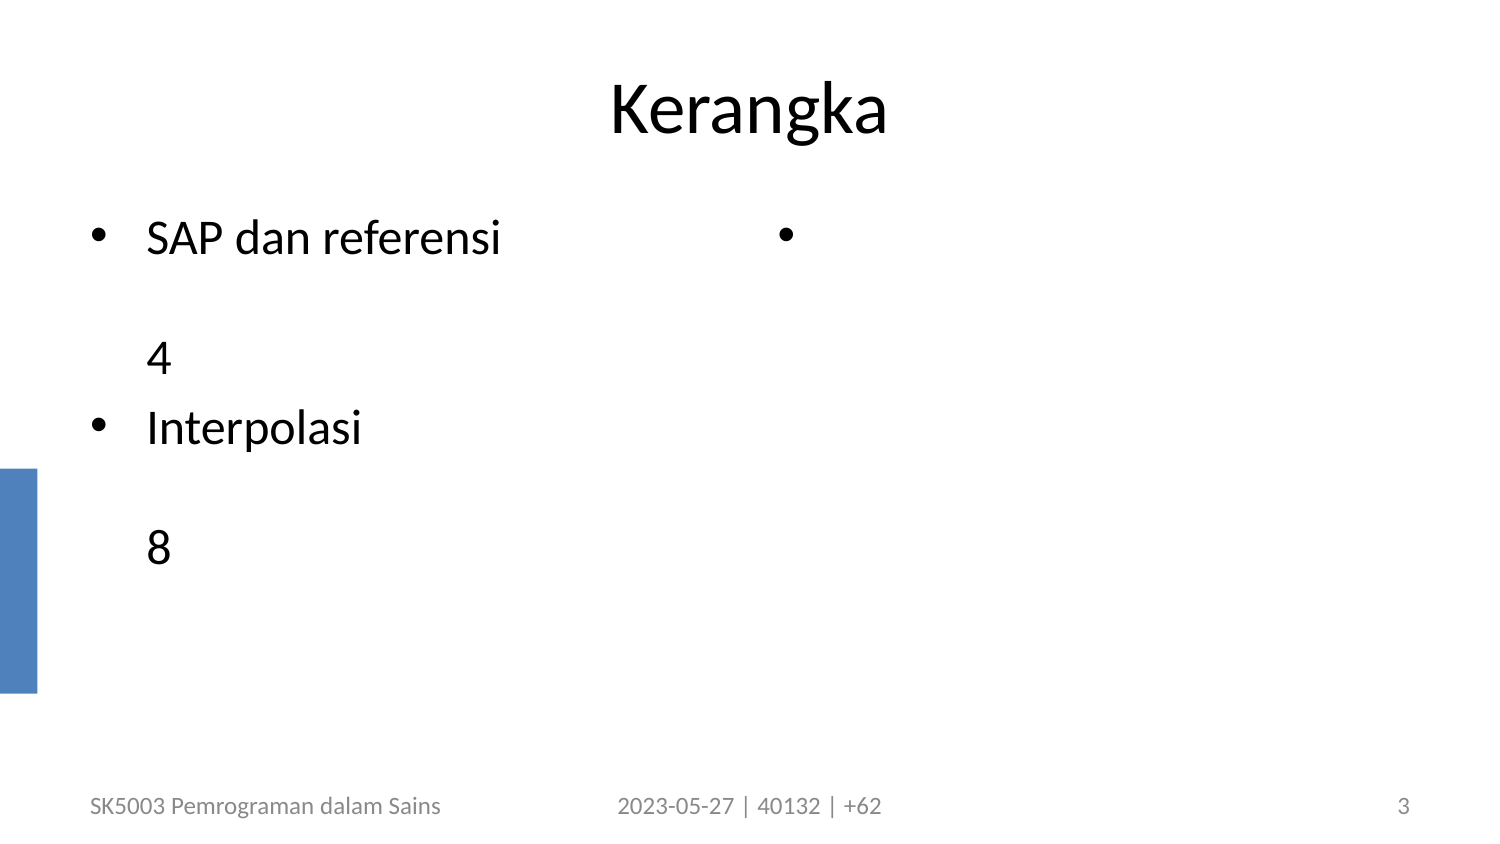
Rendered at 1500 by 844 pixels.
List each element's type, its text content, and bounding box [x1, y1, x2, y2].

footer 2023-05-27 | 40132 | +62 [512, 782, 988, 827]
title Kerangka [74, 33, 1426, 175]
slide_number SK5003 Pemrograman dalam Sains [75, 782, 463, 827]
list SAP dan referensi 4 Interpolasi 8 [74, 196, 738, 754]
list [762, 196, 1426, 754]
slide_number 3 [1074, 782, 1425, 827]
